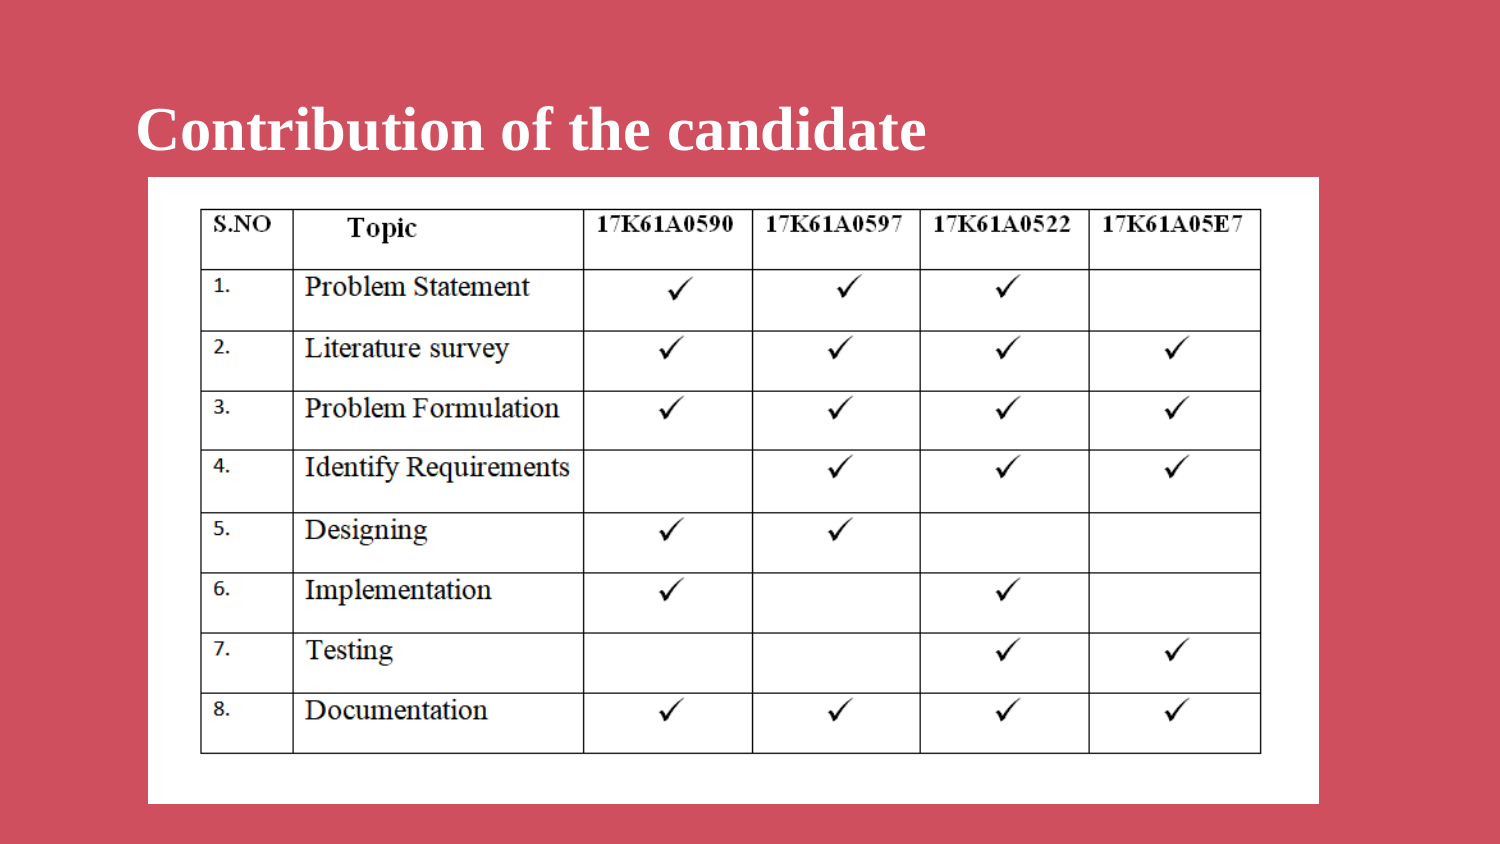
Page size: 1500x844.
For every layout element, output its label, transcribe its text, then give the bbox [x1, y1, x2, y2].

title Contribution of the candidate [120, 73, 1380, 168]
picture [148, 177, 1319, 804]
